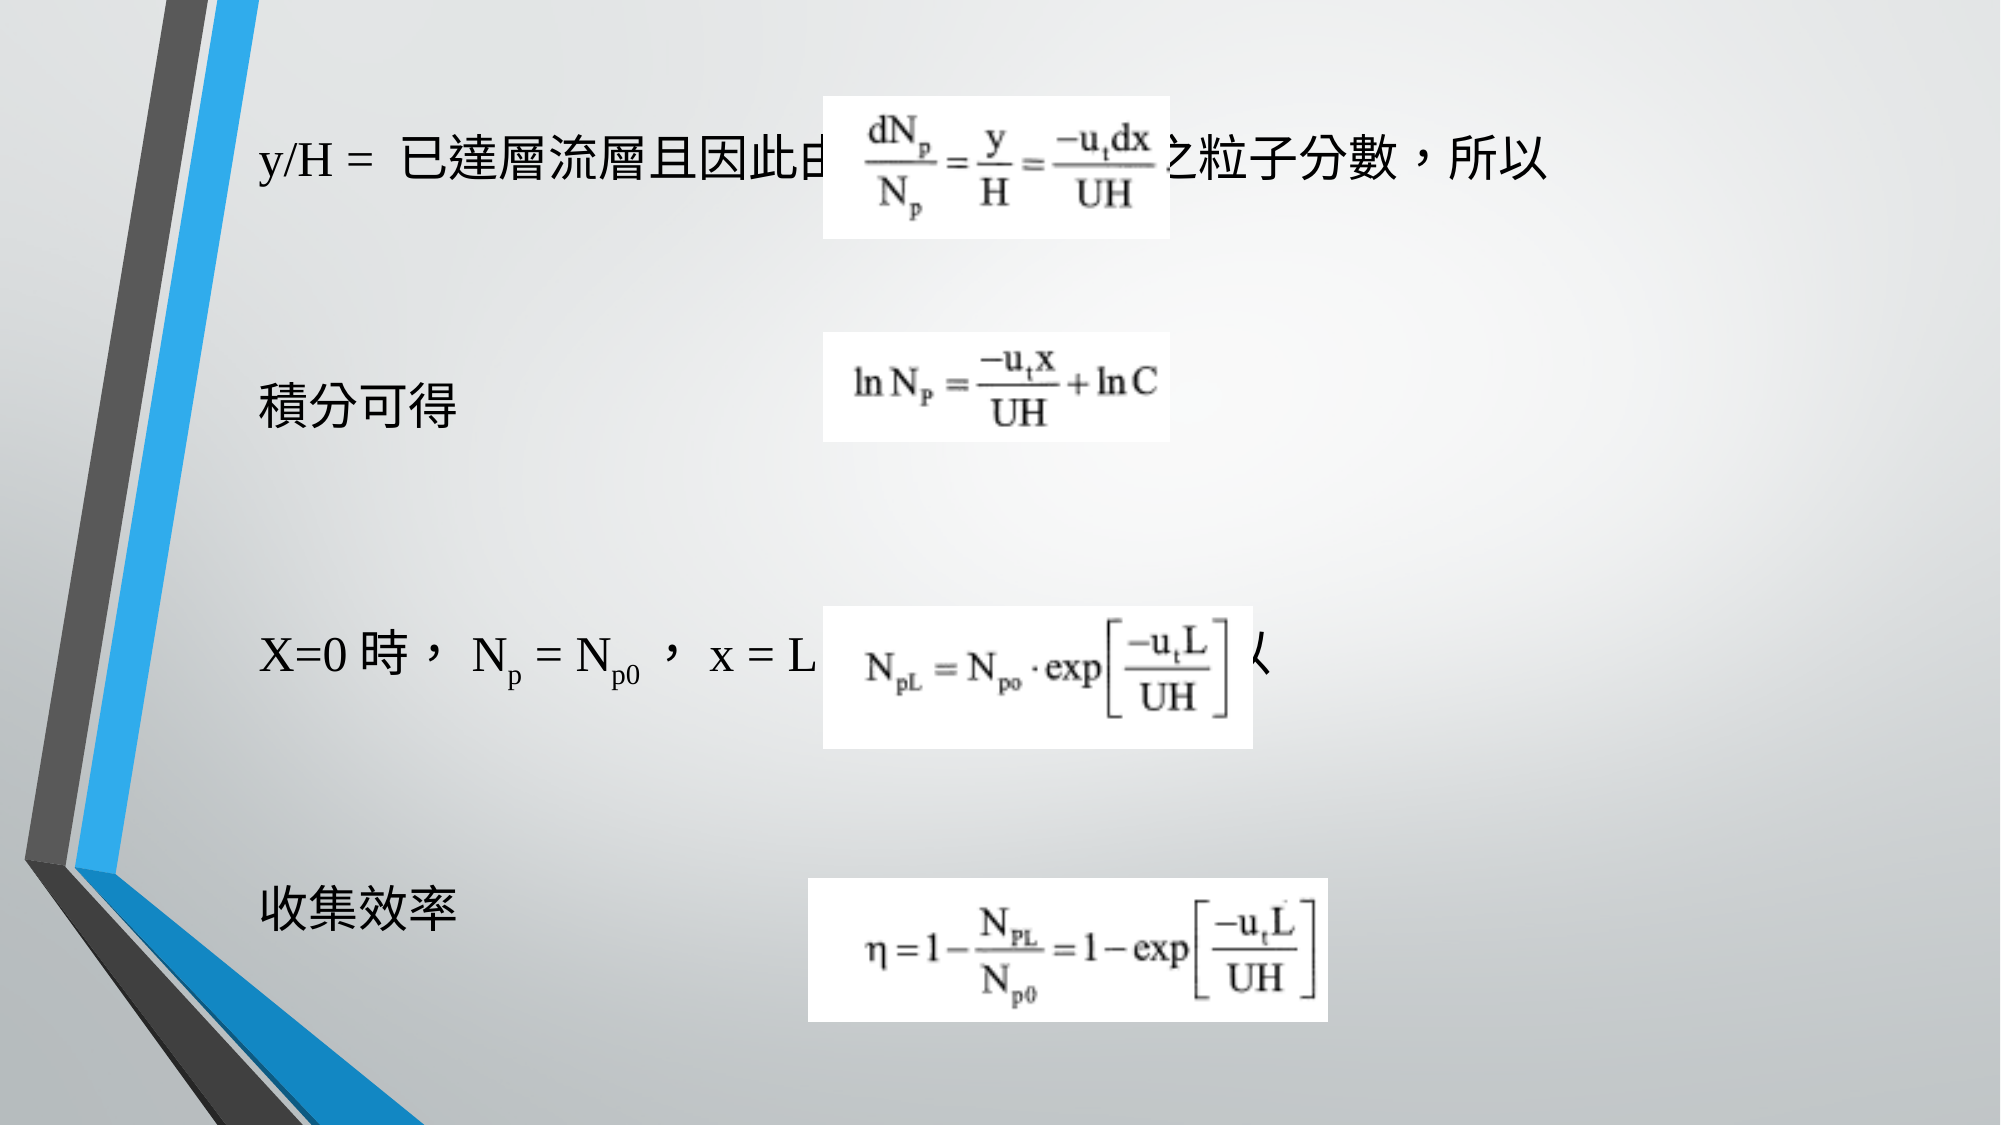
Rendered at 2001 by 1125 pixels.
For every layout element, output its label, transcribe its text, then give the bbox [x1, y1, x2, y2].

list y/H = 已達層流層且因此由主氣流被除去之粒子分數，所以 積分可得 X=0時，Np = Np0，x = L時，Np = NpL，所以 收集效率 [243, 119, 1887, 950]
picture [823, 606, 1253, 750]
picture [808, 878, 1328, 1022]
picture [823, 332, 1171, 442]
picture [823, 96, 1171, 239]
